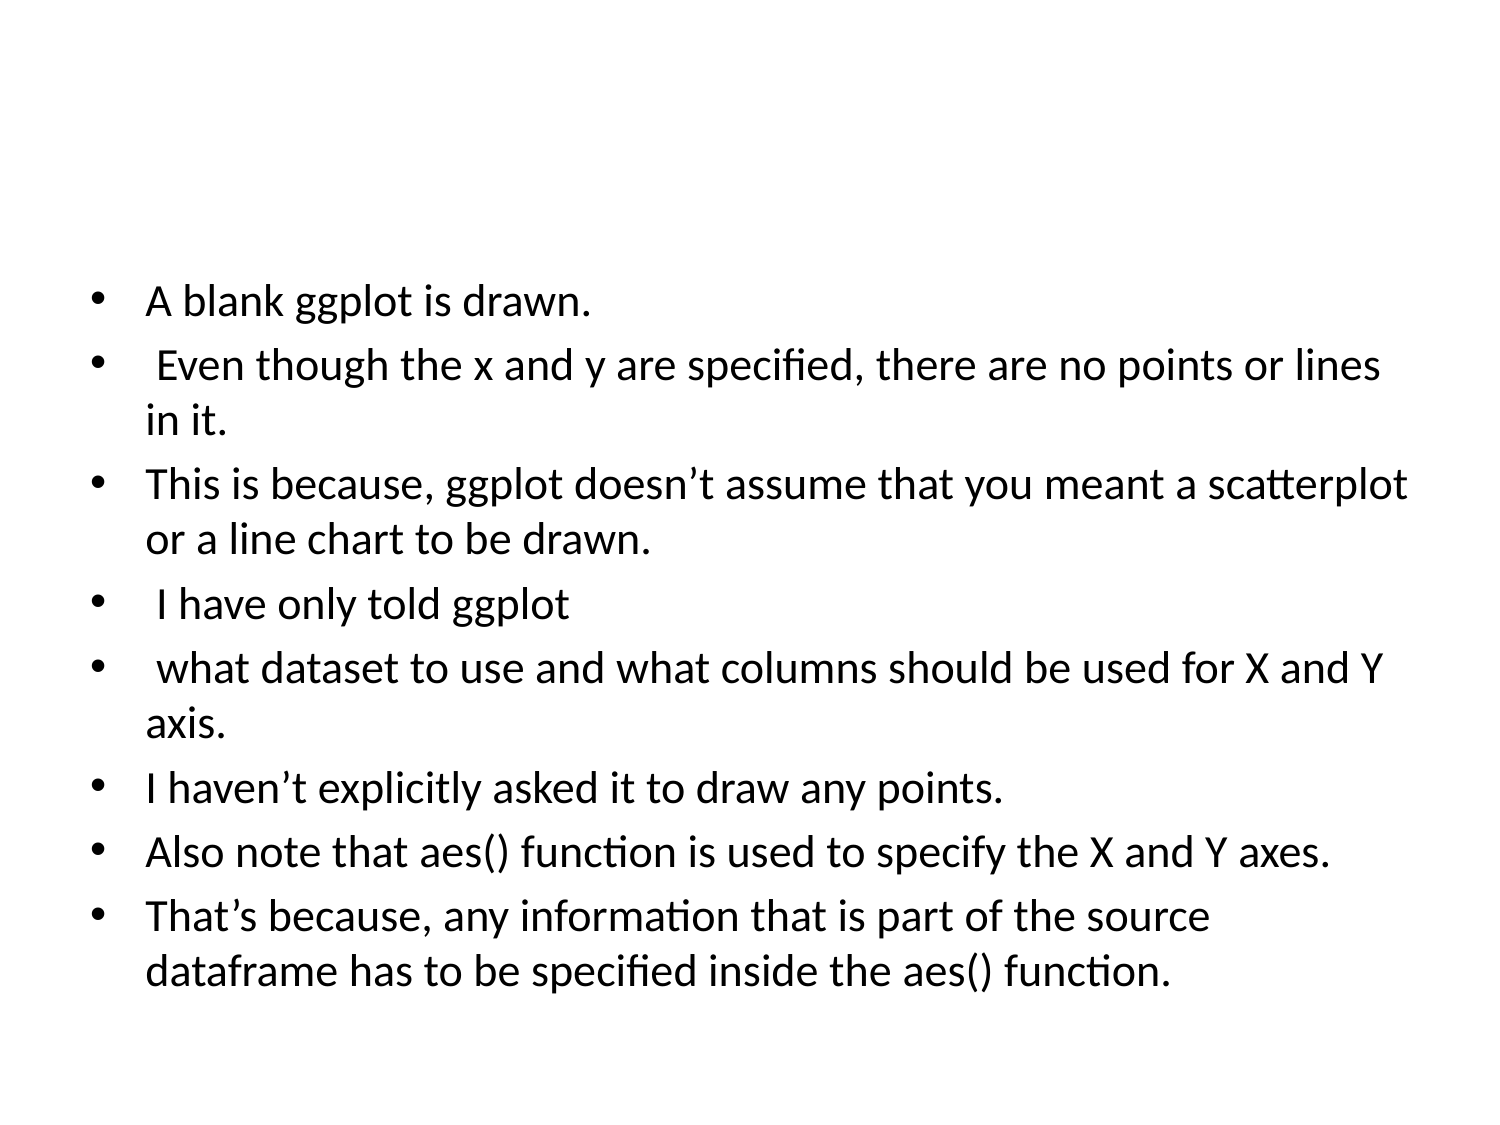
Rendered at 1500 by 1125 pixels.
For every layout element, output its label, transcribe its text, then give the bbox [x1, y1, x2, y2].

list A blank ggplot is drawn. Even though the x and y are specified, there are no points or lines in it. This is because, ggplot doesn’t assume that you meant a scatterplot or a line chart to be drawn. I have only told ggplot what dataset to use and what columns should be used for X and Y axis. I haven’t explicitly asked it to draw any points. Also note that aes() function is used to specify the X and Y axes. That’s because, any information that is part of the source dataframe has to be specified inside the aes() function. [75, 262, 1425, 1005]
